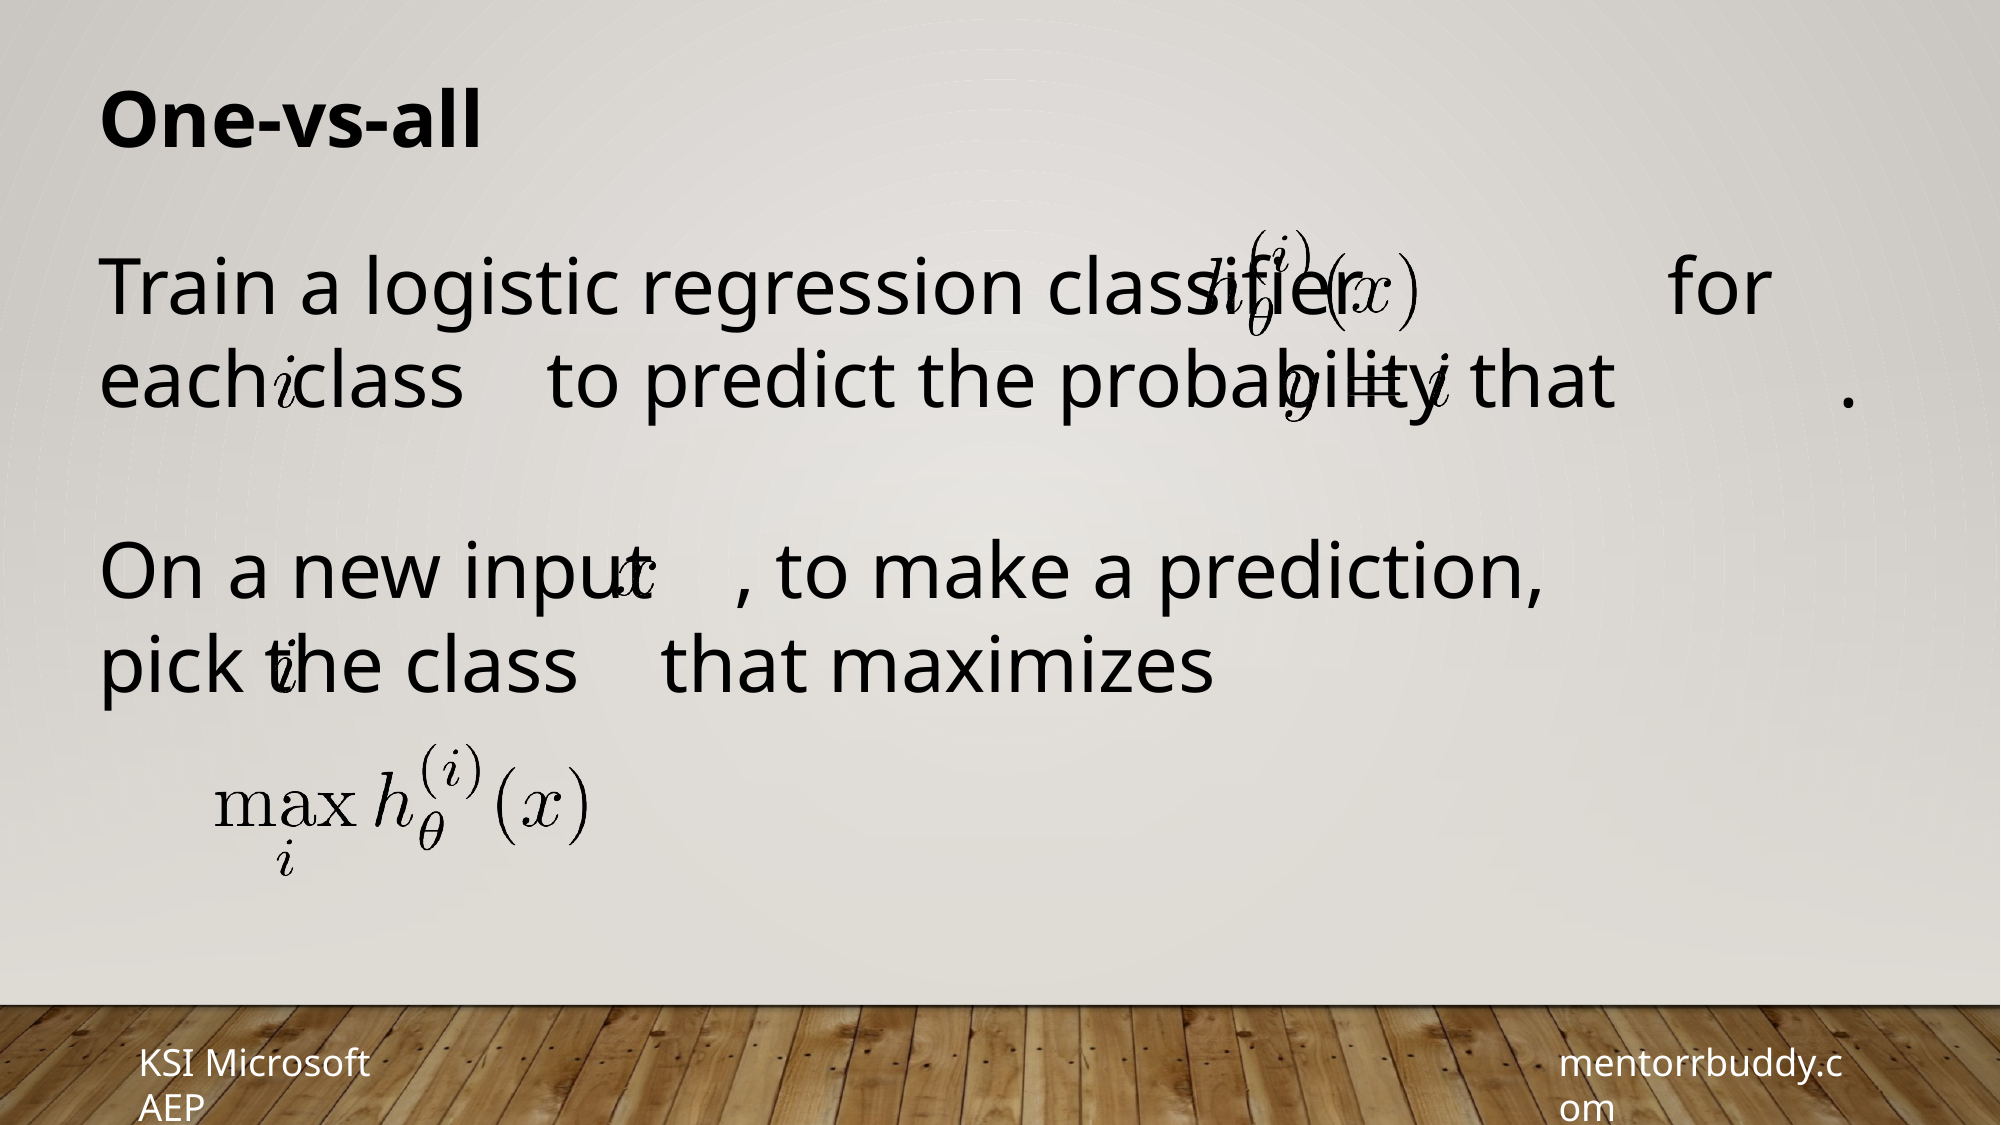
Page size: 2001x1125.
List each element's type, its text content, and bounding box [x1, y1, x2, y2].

picture [215, 743, 587, 876]
picture [1203, 228, 1417, 336]
picture [274, 639, 297, 693]
picture [273, 355, 295, 409]
picture [0, 1005, 2000, 1125]
text_box On a new input , to make a prediction, pick the class that maximizes [83, 513, 1684, 715]
text_box One-vs-all [83, 62, 1267, 171]
picture [616, 560, 656, 596]
picture [1283, 353, 1449, 422]
text_box Train a logistic regression classifier for each class to predict the probability that . [83, 229, 1884, 431]
